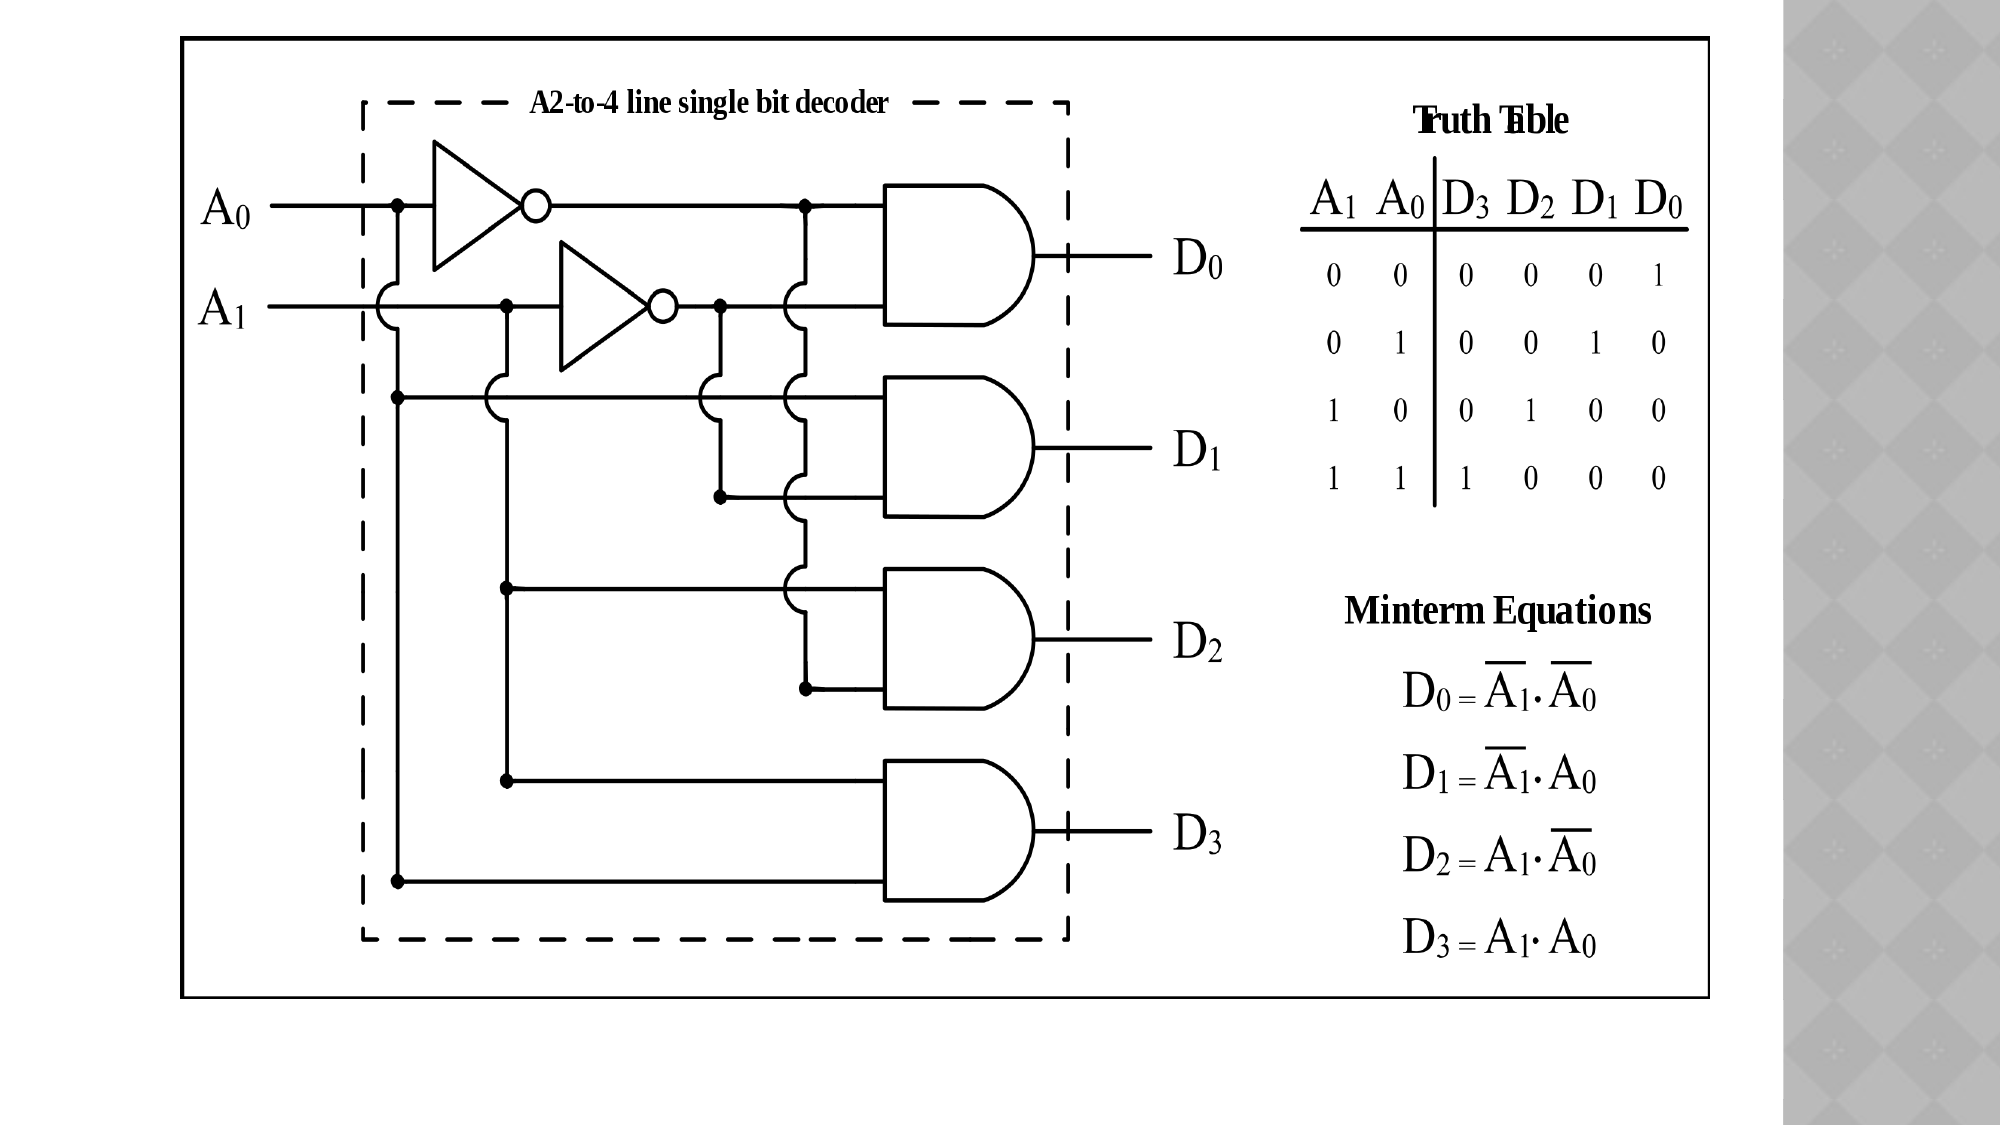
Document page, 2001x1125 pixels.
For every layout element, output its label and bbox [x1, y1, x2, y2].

picture [179, 36, 1710, 1000]
